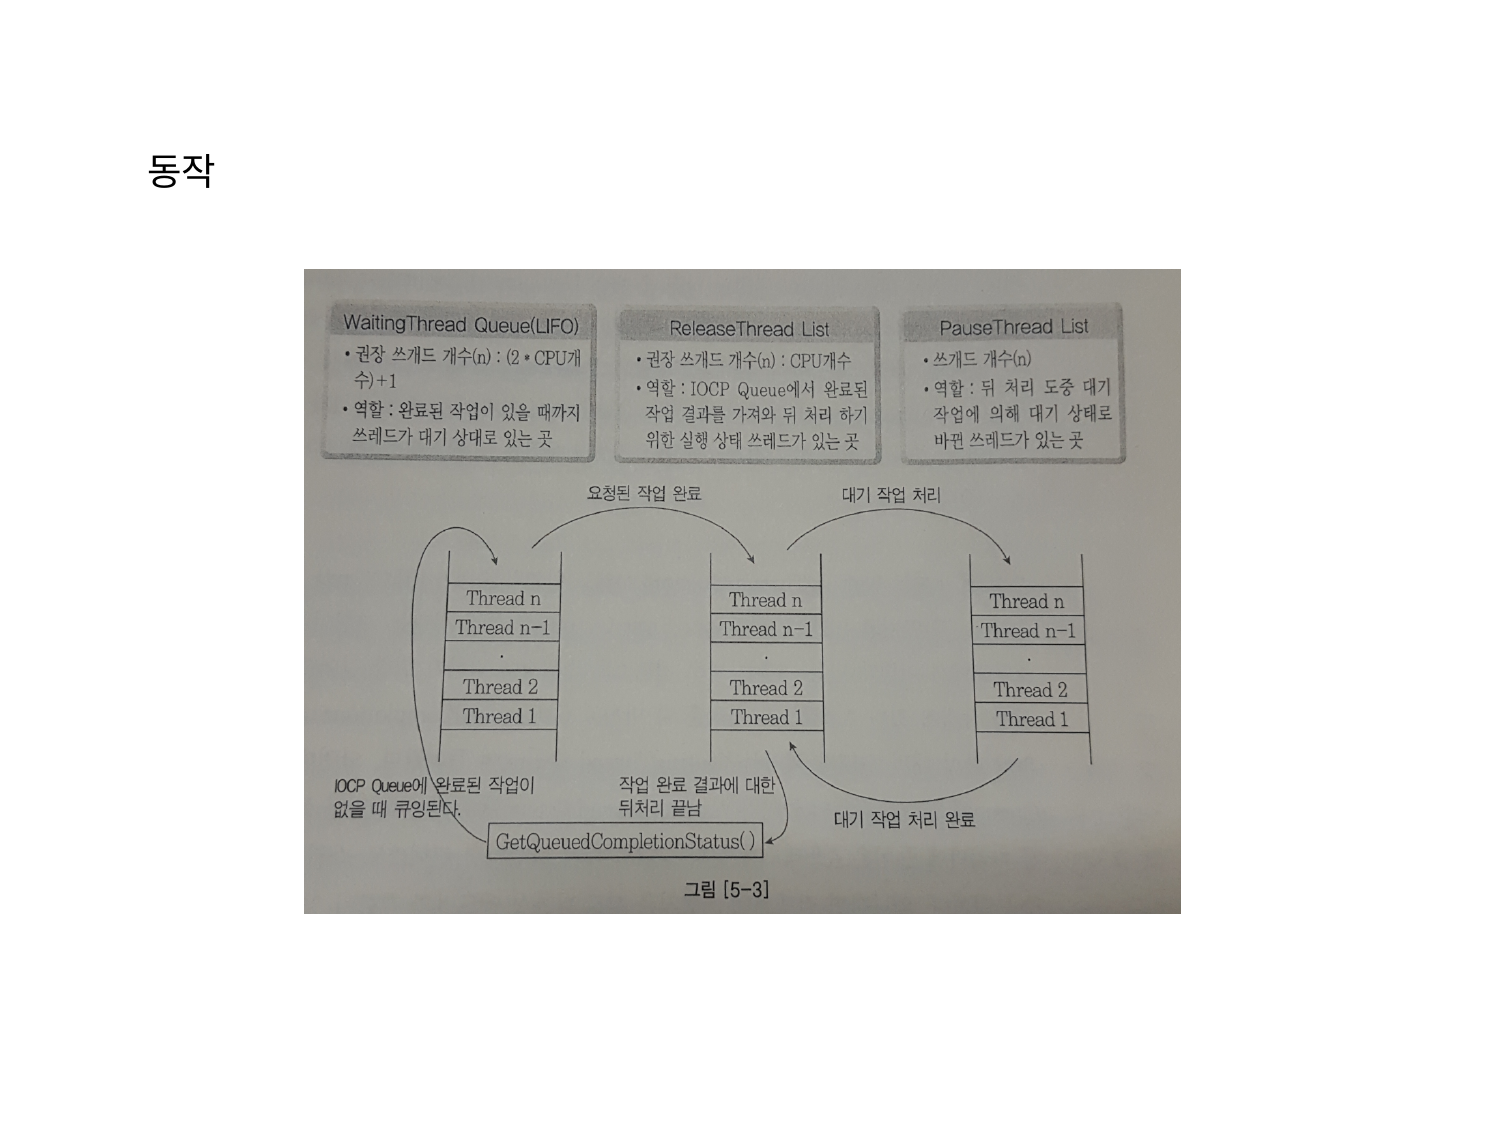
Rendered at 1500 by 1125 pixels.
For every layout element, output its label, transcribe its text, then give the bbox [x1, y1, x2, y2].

picture [304, 269, 1182, 915]
text_box 동작 [132, 140, 232, 201]
